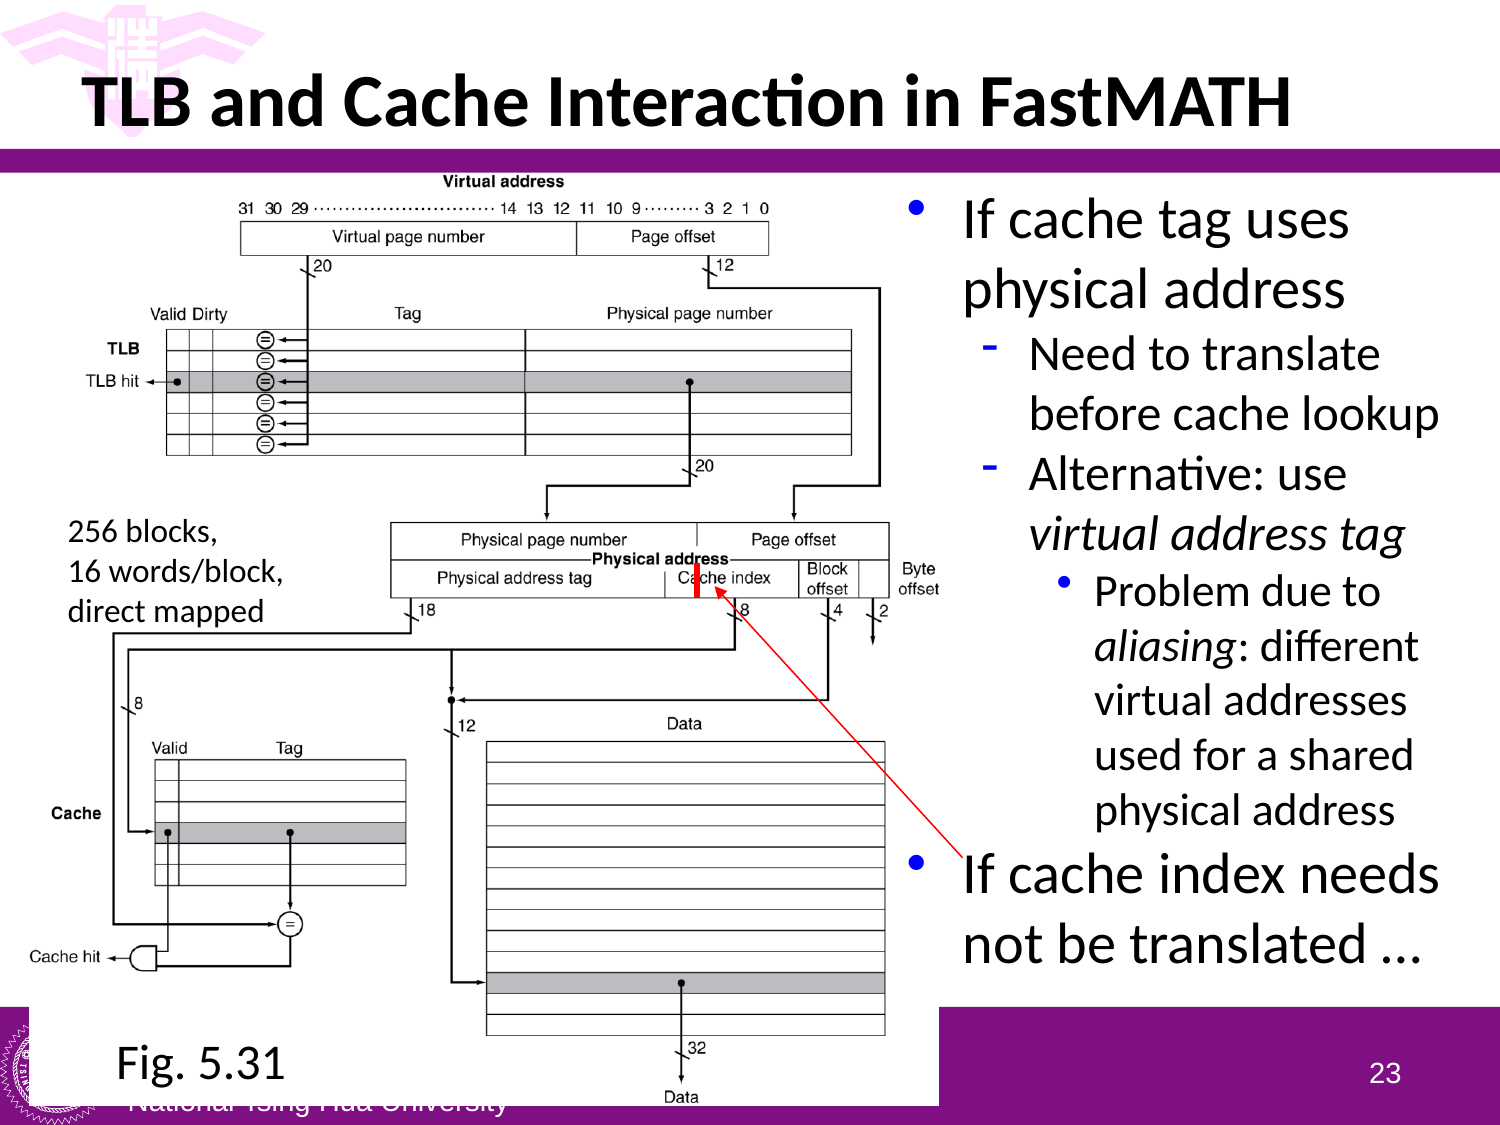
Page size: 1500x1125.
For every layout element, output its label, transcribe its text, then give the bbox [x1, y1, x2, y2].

list If cache tag uses physical address Need to translate before cache lookup Alternative: use virtual address tag Problem due to aliasing: different virtual addresses used for a shared physical address If cache index needs not be translated … [939, 172, 1500, 1012]
title TLB and Cache Interaction in FastMATH [66, 37, 1436, 149]
slide_number 22 [1104, 1021, 1417, 1097]
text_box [714, 586, 963, 858]
picture [29, 172, 939, 1106]
